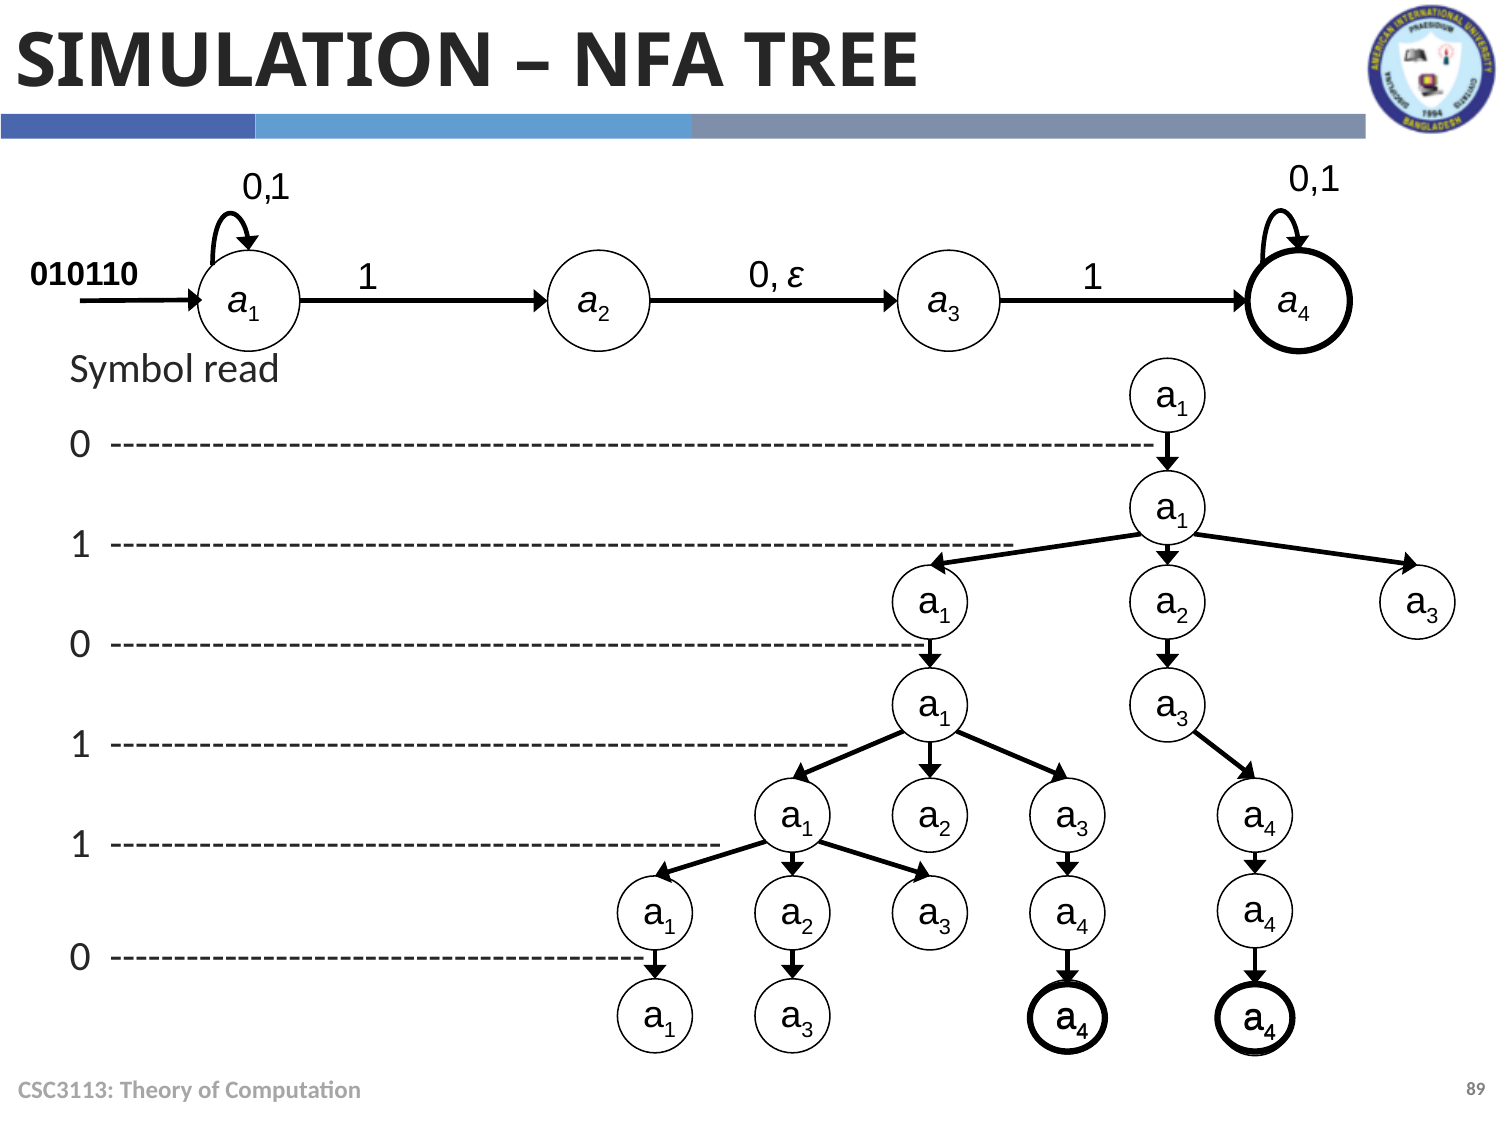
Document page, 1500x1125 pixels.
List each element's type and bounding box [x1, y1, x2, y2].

picture [1365, 2, 1499, 137]
text_box [0, 238, 1493, 1056]
list [0, 0, 1366, 114]
text_box [227, 154, 343, 215]
text_box [1273, 146, 1362, 206]
footer [3, 1058, 1008, 1119]
